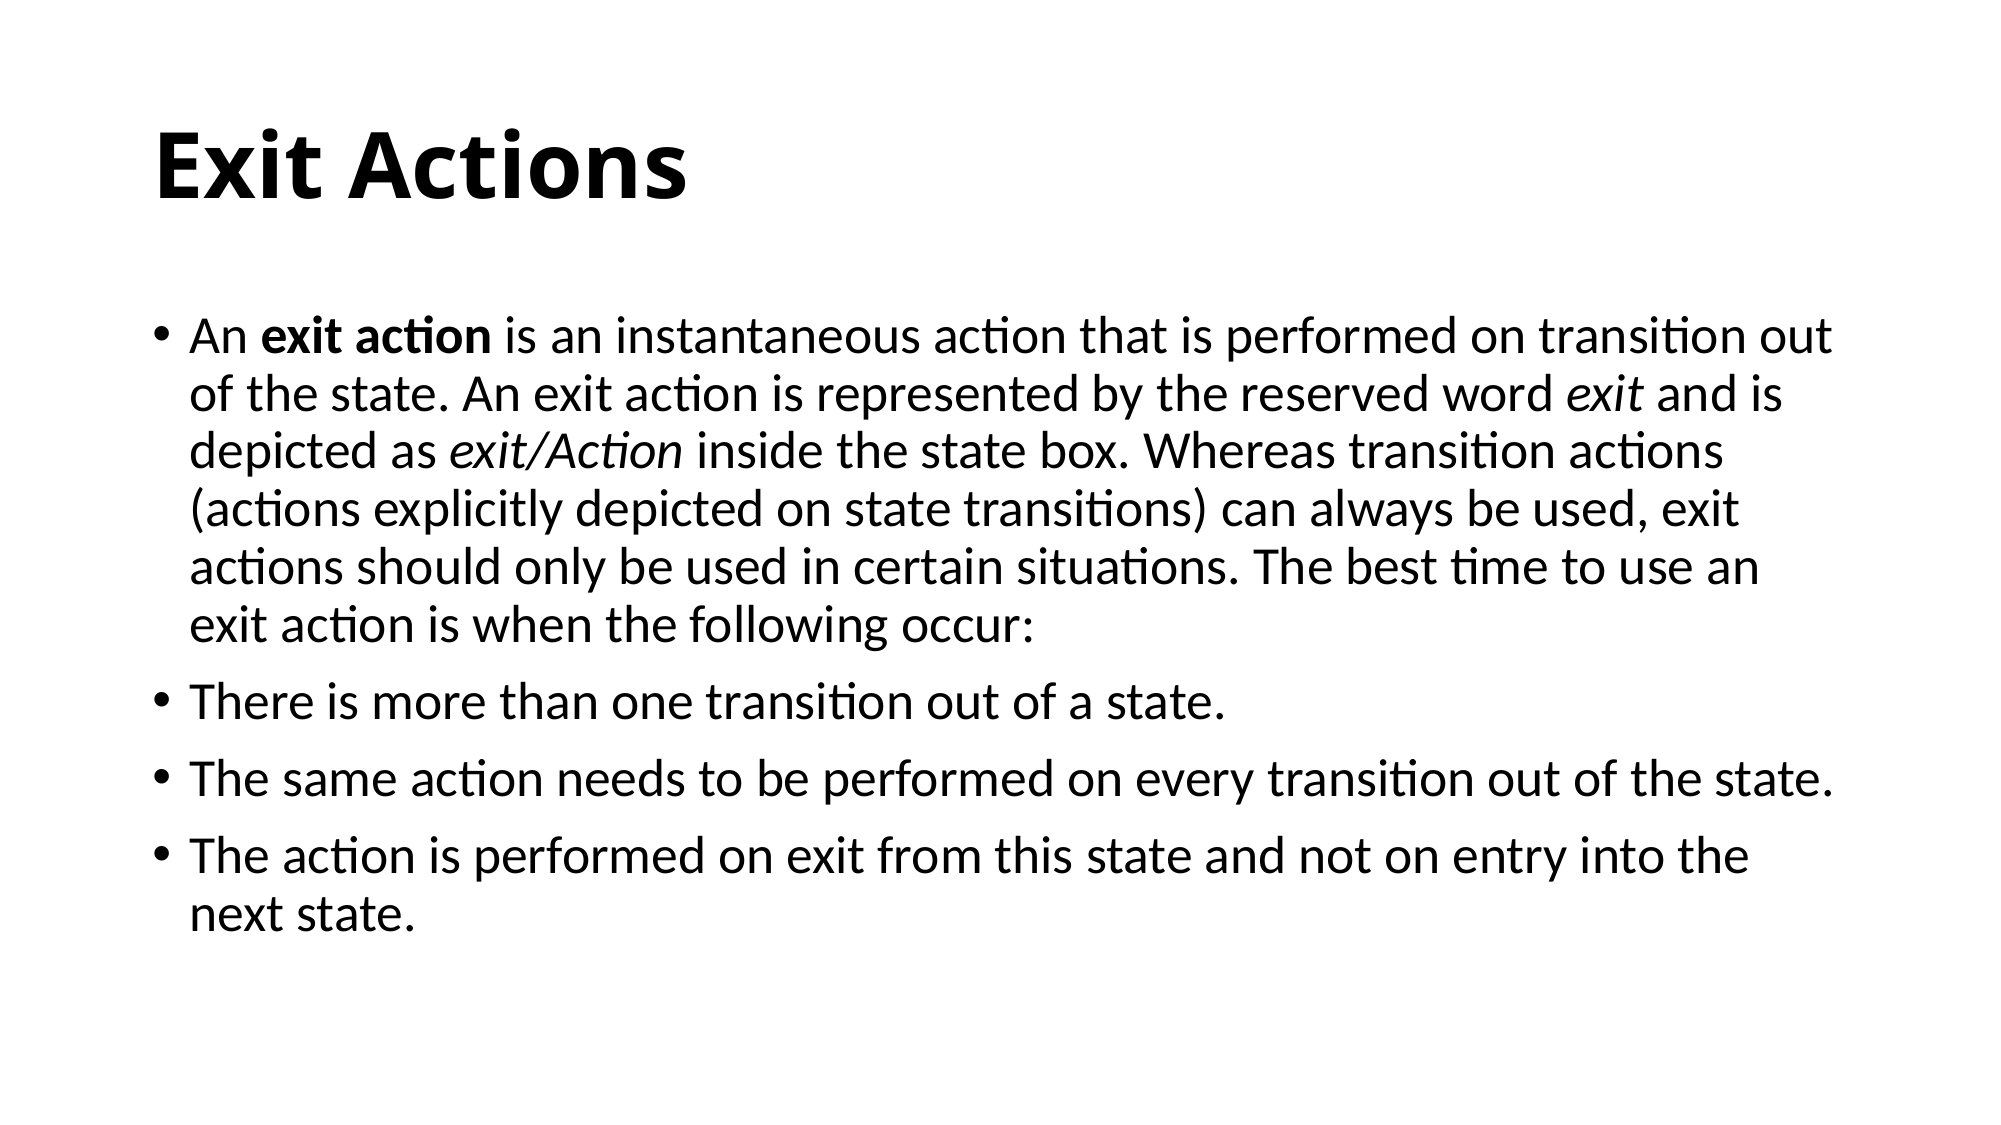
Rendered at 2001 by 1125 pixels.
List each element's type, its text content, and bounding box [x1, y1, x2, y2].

list An exit action is an instantaneous action that is performed on transition out of the state. An exit action is represented by the reserved word exit and is depicted as exit/Action inside the state box. Whereas transition actions (actions explicitly depicted on state transitions) can always be used, exit actions should only be used in certain situations. The best time to use an exit action is when the following occur: There is more than one transition out of a state. The same action needs to be performed on every transition out of the state. The action is performed on exit from this state and not on entry into the next state. [137, 299, 1863, 1014]
title Exit Actions [137, 59, 1863, 278]
